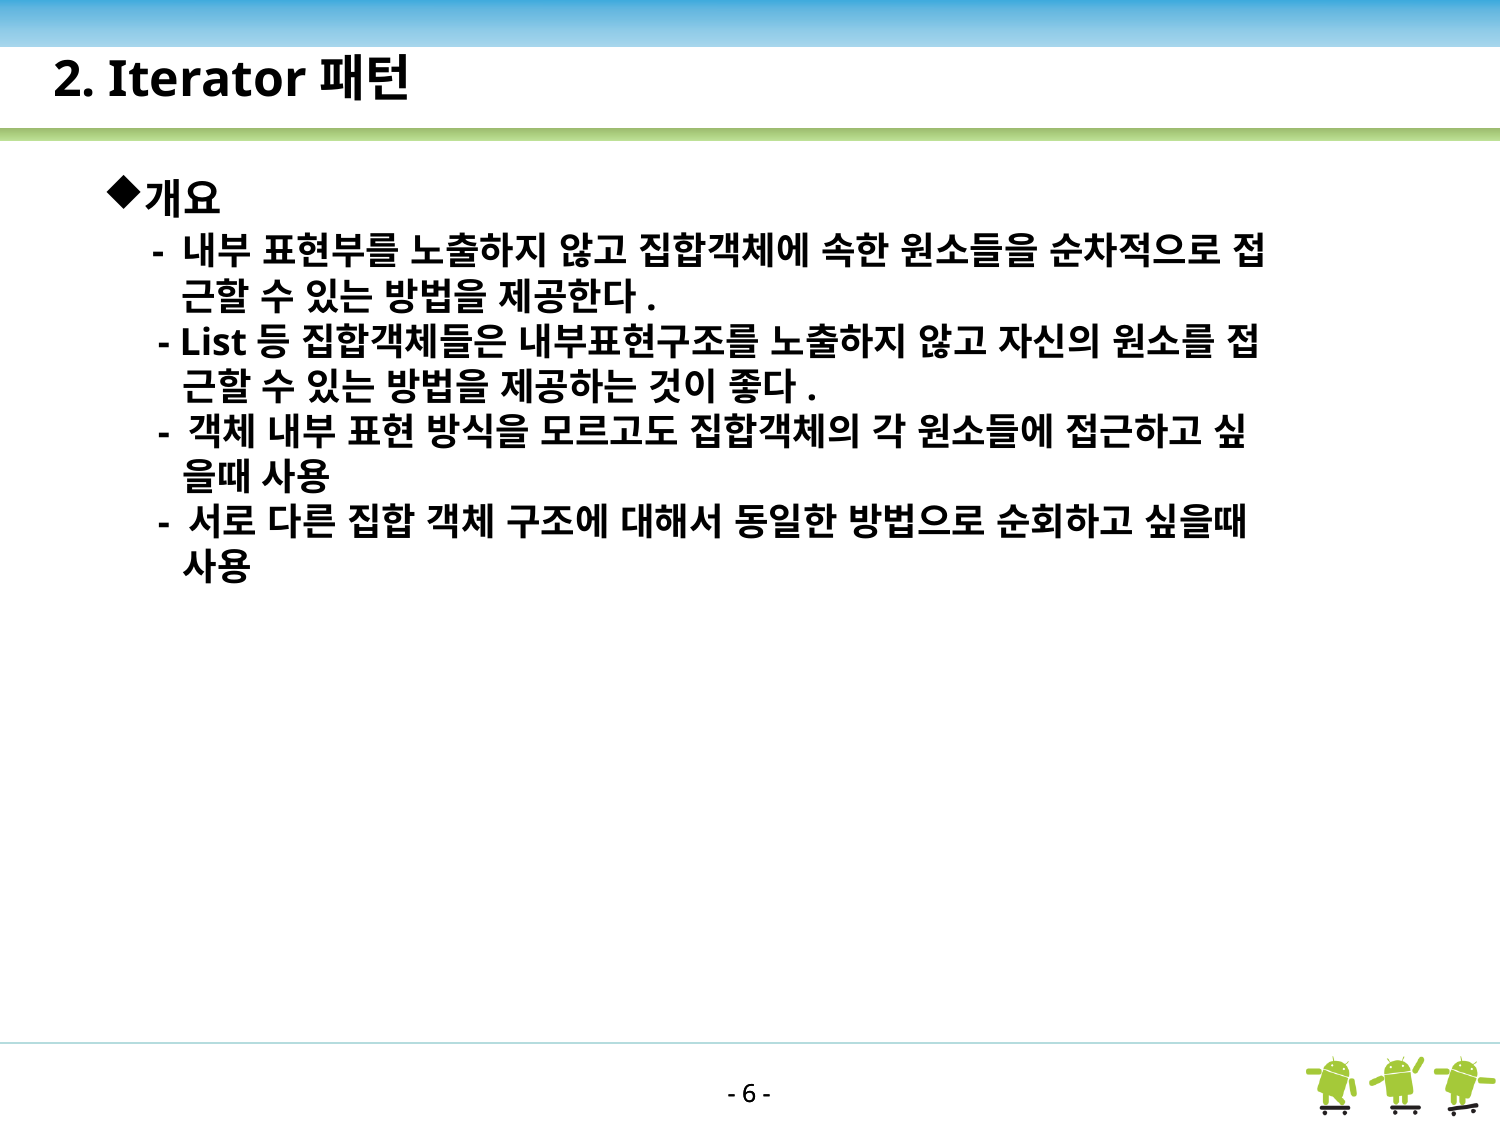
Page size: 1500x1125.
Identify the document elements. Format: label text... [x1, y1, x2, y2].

text_box 개요 - 내부 표현부를 노출하지 않고 집합객체에 속한 원소들을 순차적으로 접 근할 수 있는 방법을 제공한다. - List등 집합객체들은 내부표현구조를 노출하지 않고 자신의 원소를 접 근할 수 있는 방법을 제공하는 것이 좋다. - 객체 내부 표현 방식을 모르고도 집합객체의 각 원소들에 접근하고 싶 을때 사용 - 서로 다른 집합 객체 구조에 대해서 동일한 방법으로 순회하고 싶을때 사용 [88, 140, 1424, 686]
picture [1300, 1048, 1500, 1125]
text_box 2. Iterator패턴 [53, 42, 971, 111]
picture [0, 0, 1500, 47]
text_box - 6 - [574, 1070, 925, 1125]
